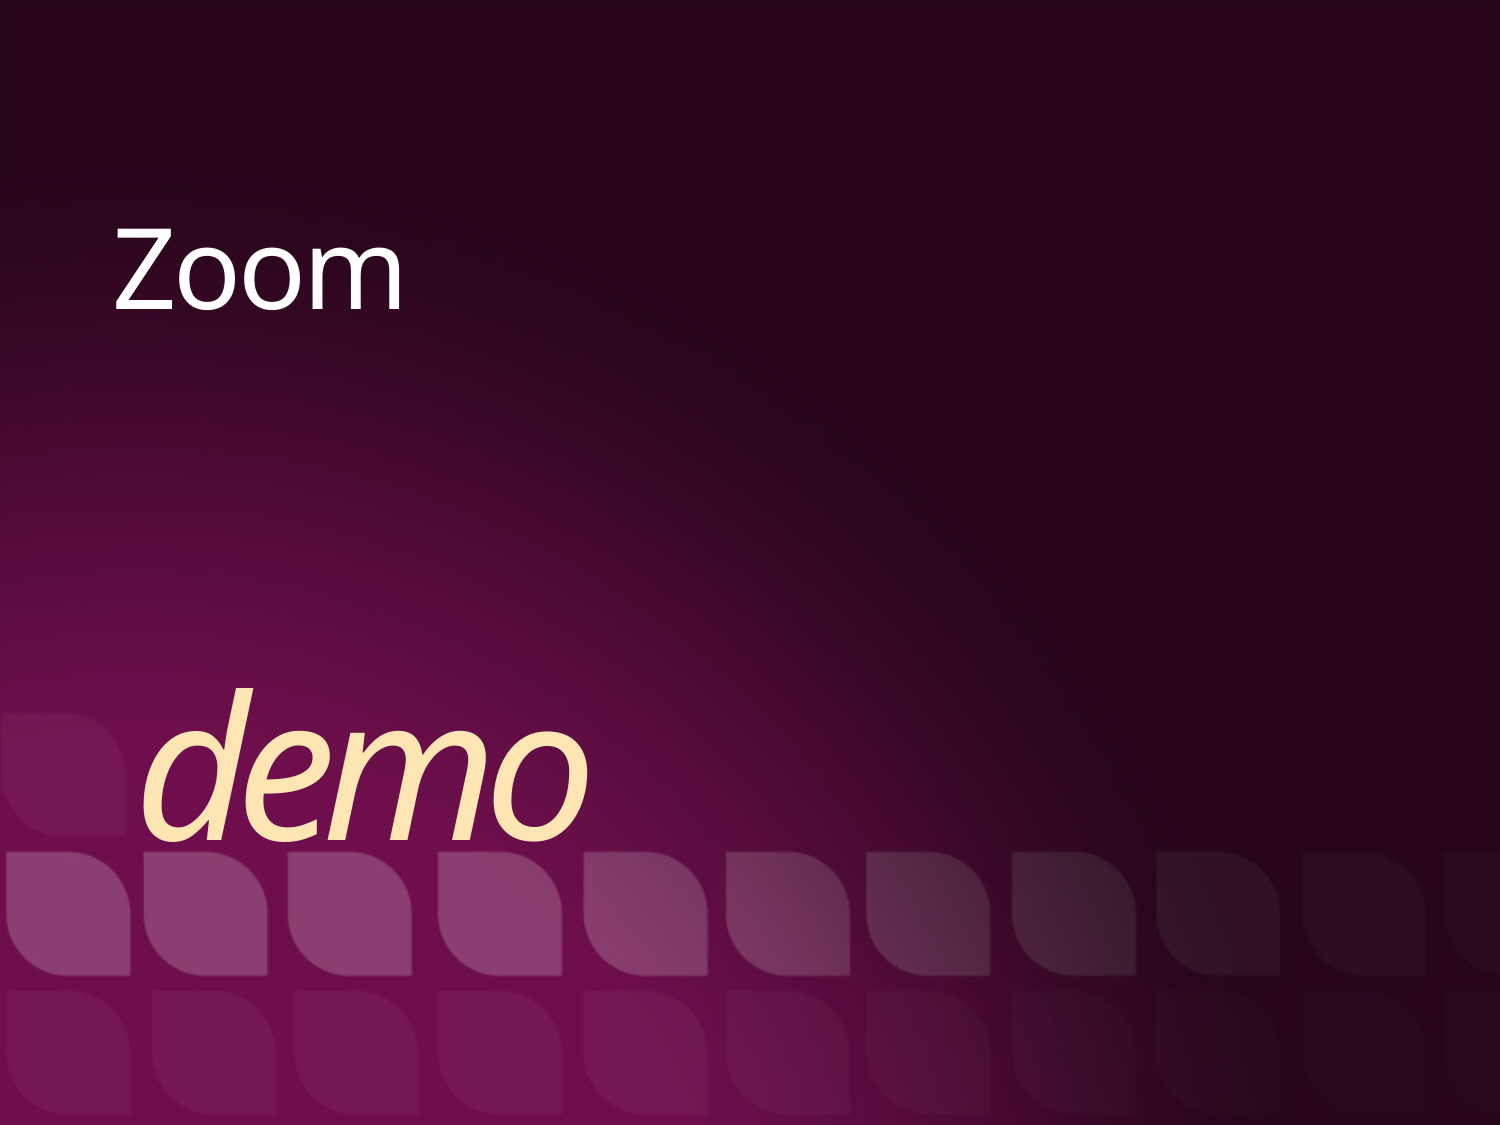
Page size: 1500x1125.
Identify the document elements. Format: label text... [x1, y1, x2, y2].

list demo [134, 668, 1396, 863]
title Zoom [112, 148, 1477, 399]
picture [0, 0, 1500, 1125]
